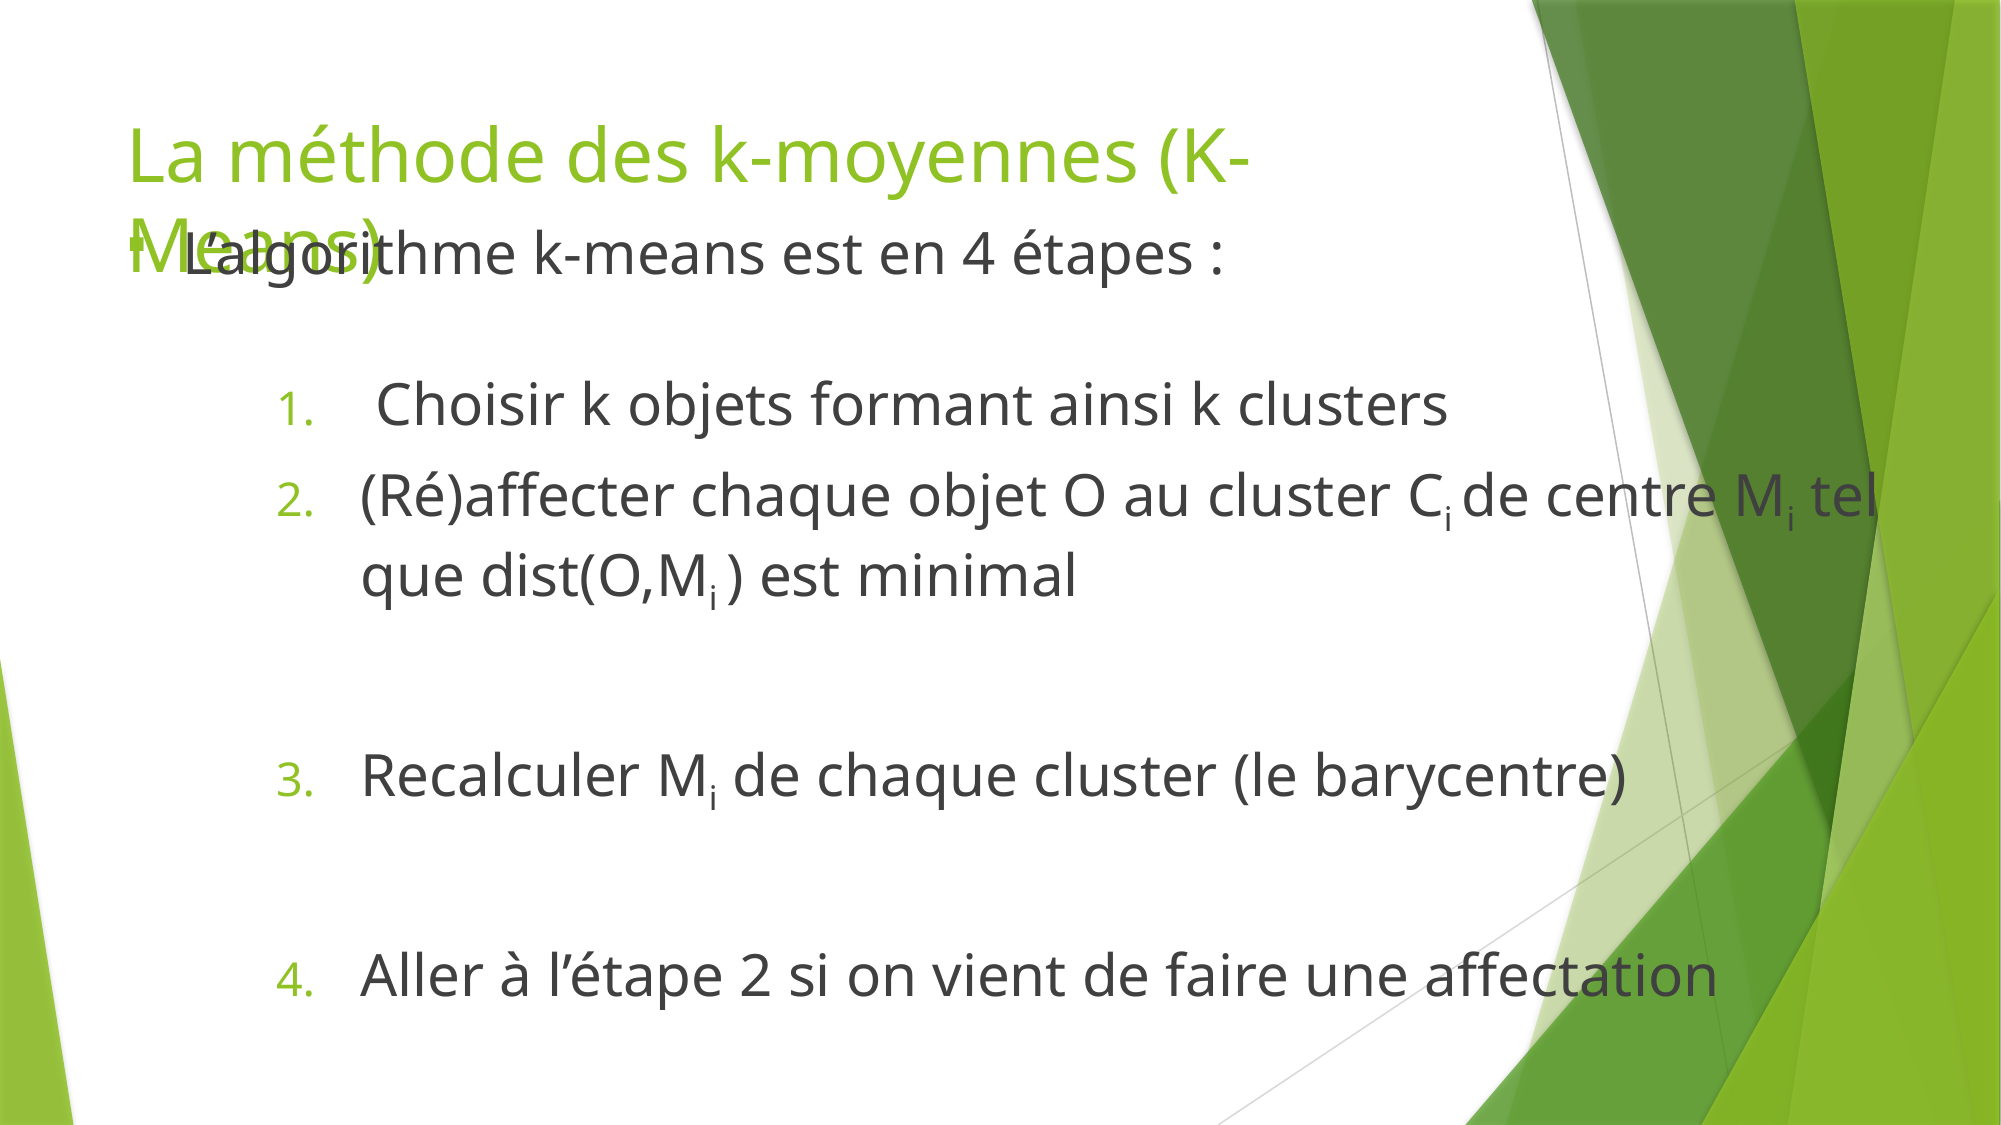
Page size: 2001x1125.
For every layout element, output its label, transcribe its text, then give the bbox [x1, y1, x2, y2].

title La méthode des k-moyennes (K-Means) [111, 99, 1522, 208]
list L’algorithme k-means est en 4 étapes : Choisir k objets formant ainsi k clusters (Ré)affecter chaque objet O au cluster Ci de centre Mi tel que dist(O,Mi ) est minimal Recalculer Mi de chaque cluster (le barycentre) Aller à l’étape 2 si on vient de faire une affectation [111, 208, 2000, 1125]
